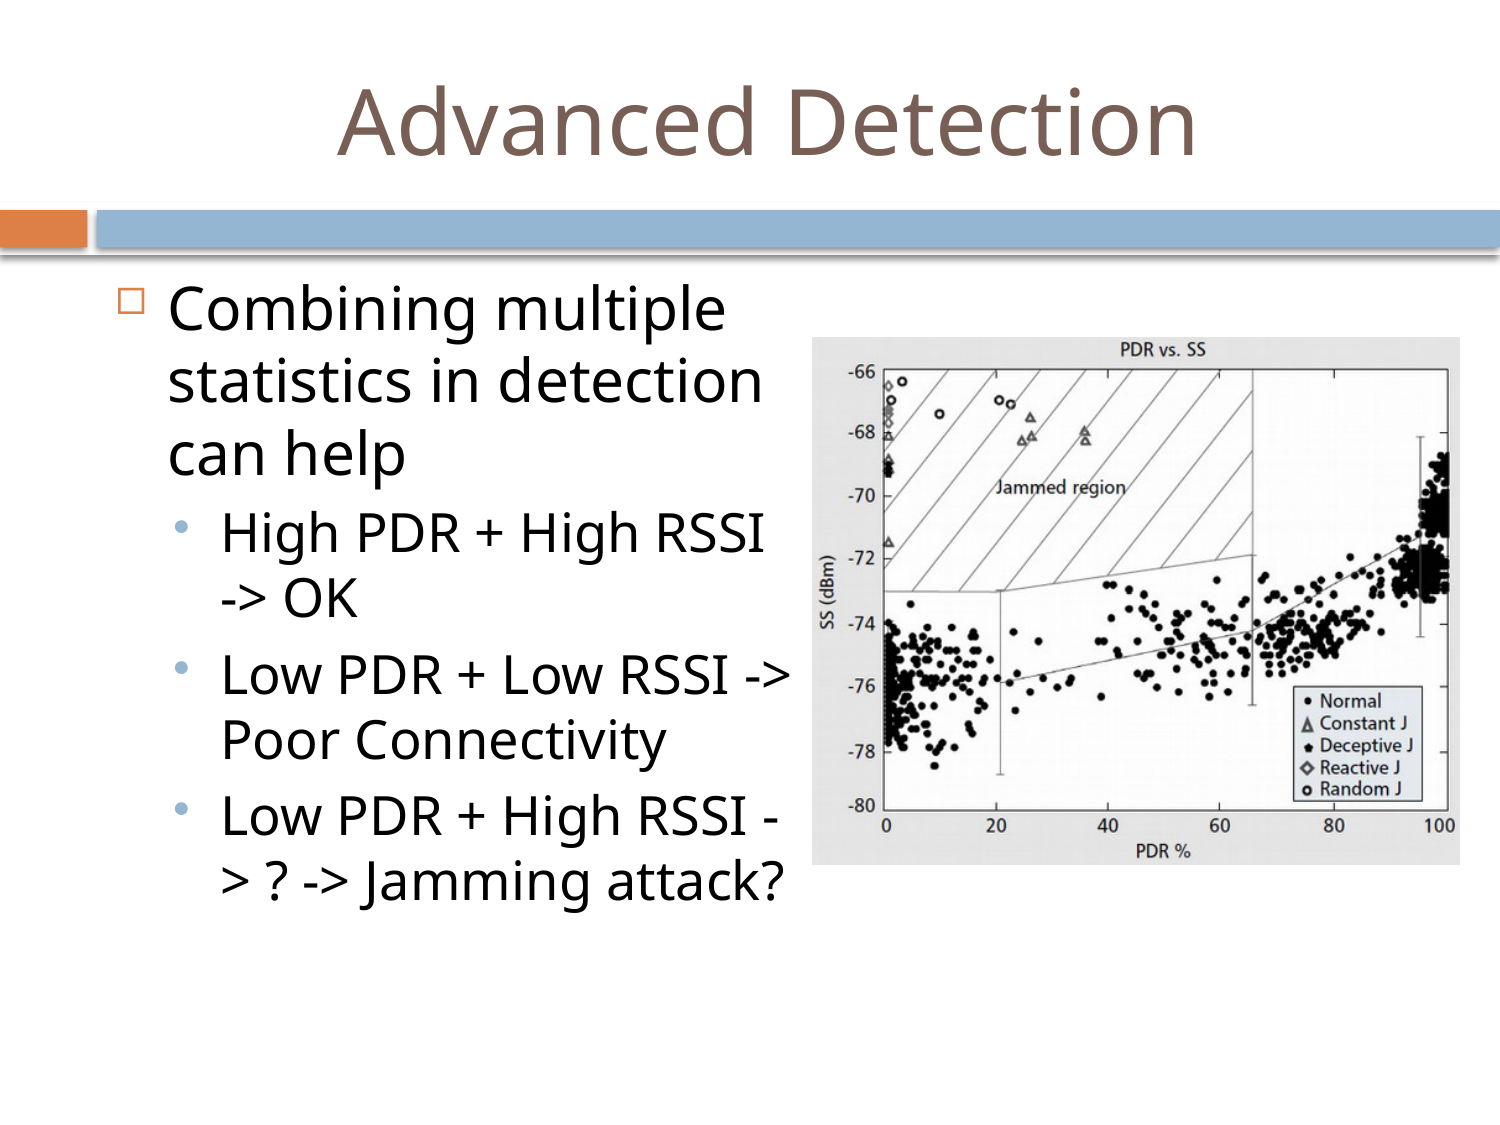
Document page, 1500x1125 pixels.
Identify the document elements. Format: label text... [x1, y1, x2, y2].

title Advanced Detection [100, 37, 1438, 200]
picture [812, 337, 1460, 865]
list Combining multiple statistics in detection can help High PDR + High RSSI -> OK Low PDR + Low RSSI -> Poor Connectivity Low PDR + High RSSI -> ? -> Jamming attack? [100, 262, 813, 1000]
